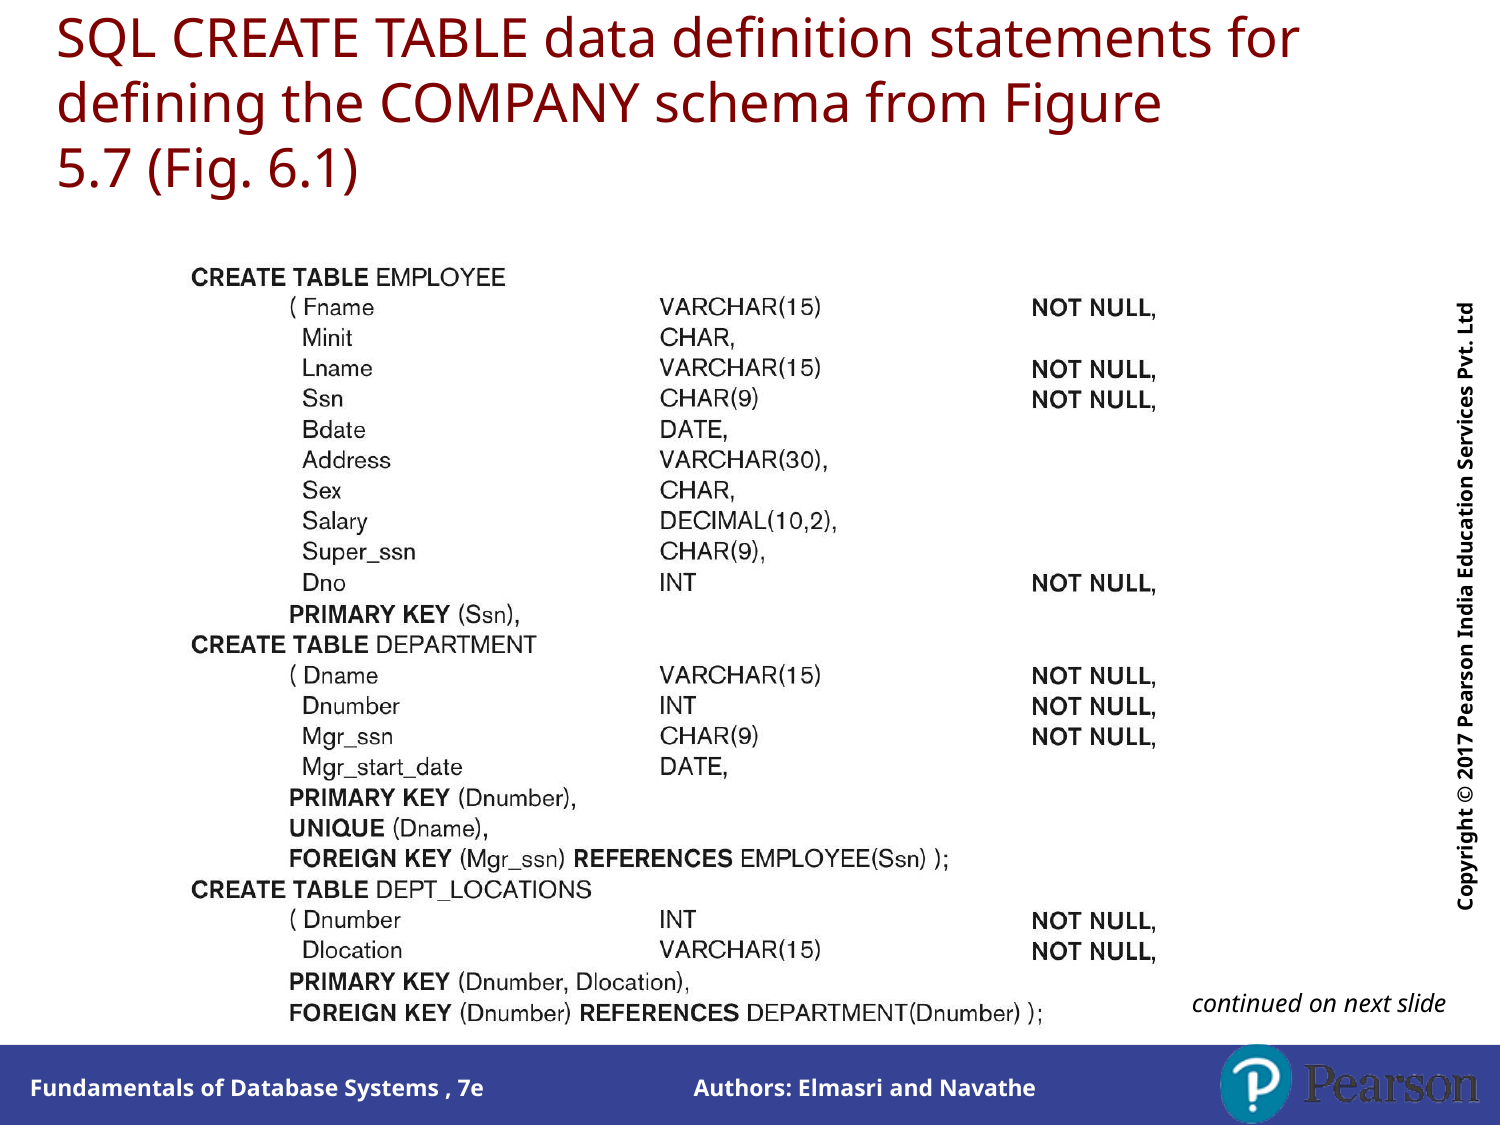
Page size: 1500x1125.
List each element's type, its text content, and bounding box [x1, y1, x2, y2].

text_box continued on next slide [1189, 984, 1487, 1017]
title SQL CREATE TABLE data definition statements for defining the COMPANY schema from Figure 5.7 (Fig. 6.1) [54, 1, 1329, 199]
slide_number Fundamentals of Database Systems , 7e [27, 1071, 547, 1125]
footer Authors: Elmasri and Navathe [691, 1070, 1081, 1125]
picture [1249, 1105, 1257, 1112]
picture [1220, 1044, 1480, 1124]
picture [1233, 1057, 1280, 1102]
text_box Copyright © 2017 Pearson India Education Services Pvt. Ltd [1451, 206, 1482, 914]
picture [187, 262, 1160, 1029]
